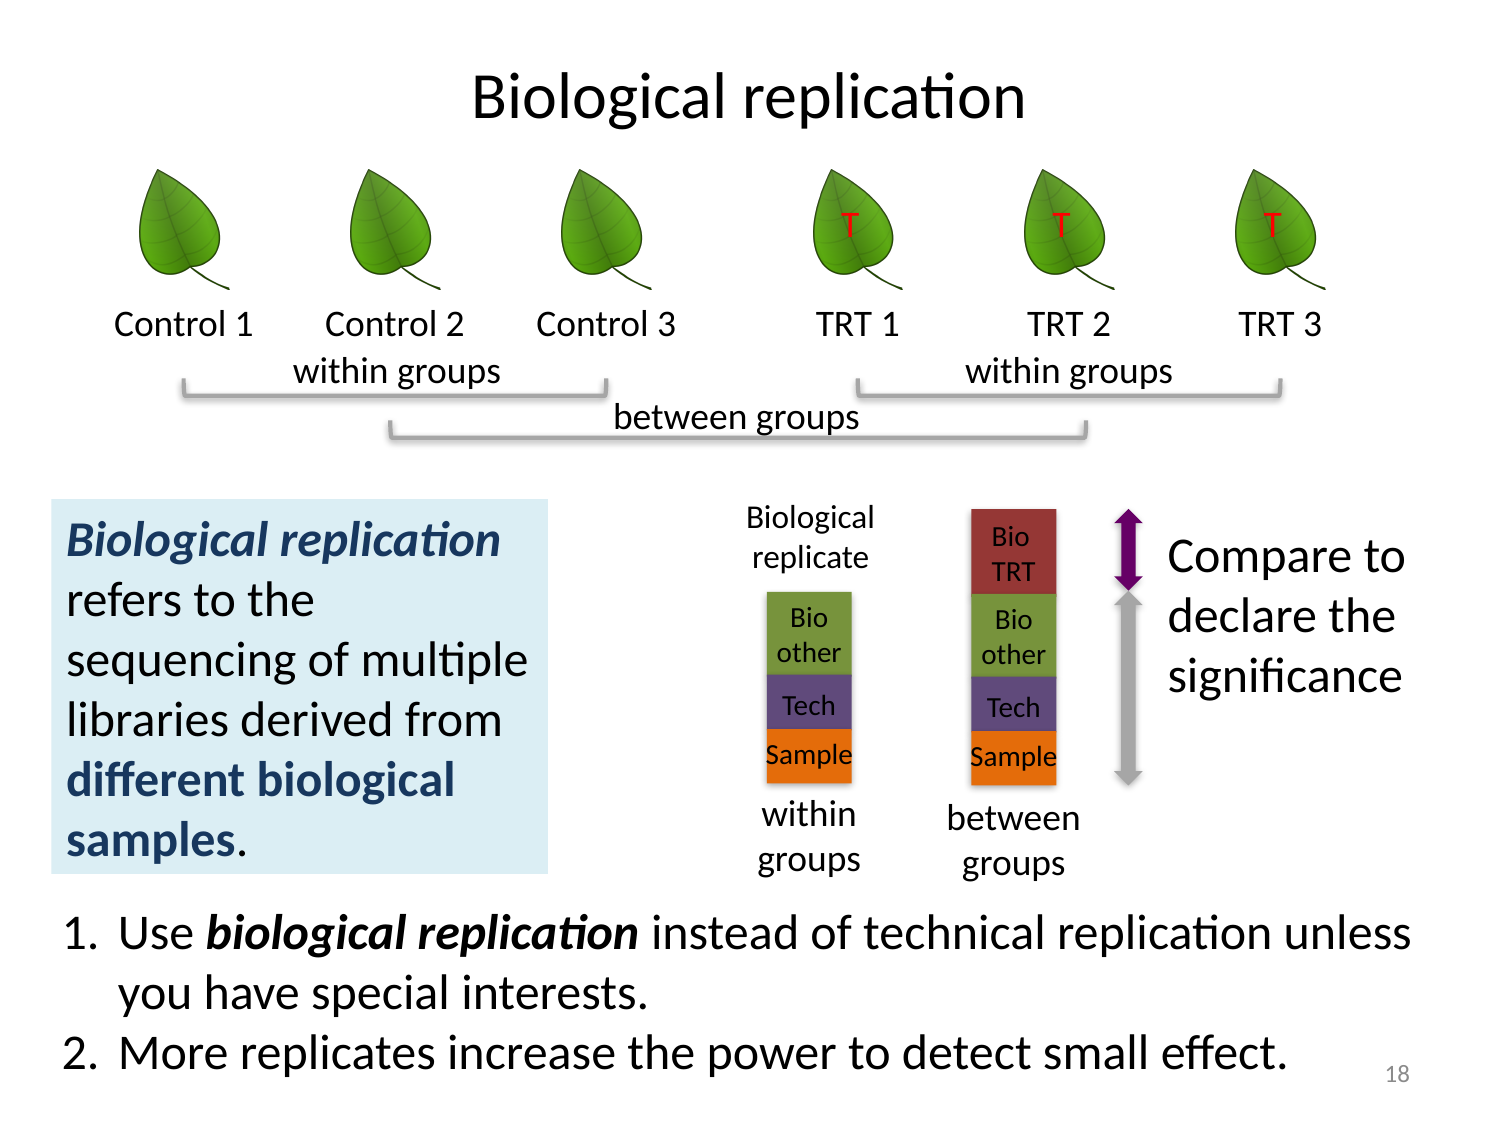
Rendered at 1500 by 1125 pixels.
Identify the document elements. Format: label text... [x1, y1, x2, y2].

text_box Biological replication refers to the sequencing of multiple libraries derived from different biological samples. [51, 499, 548, 874]
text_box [97, 169, 1339, 446]
title Biological replication [75, 45, 1425, 141]
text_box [923, 508, 1105, 892]
text_box Use biological replication instead of technical replication unless you have special interests. More replicates increase the power to detect small effect. [46, 891, 1479, 1087]
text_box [729, 487, 892, 889]
slide_number 18 [1074, 1042, 1425, 1103]
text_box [1113, 508, 1459, 786]
